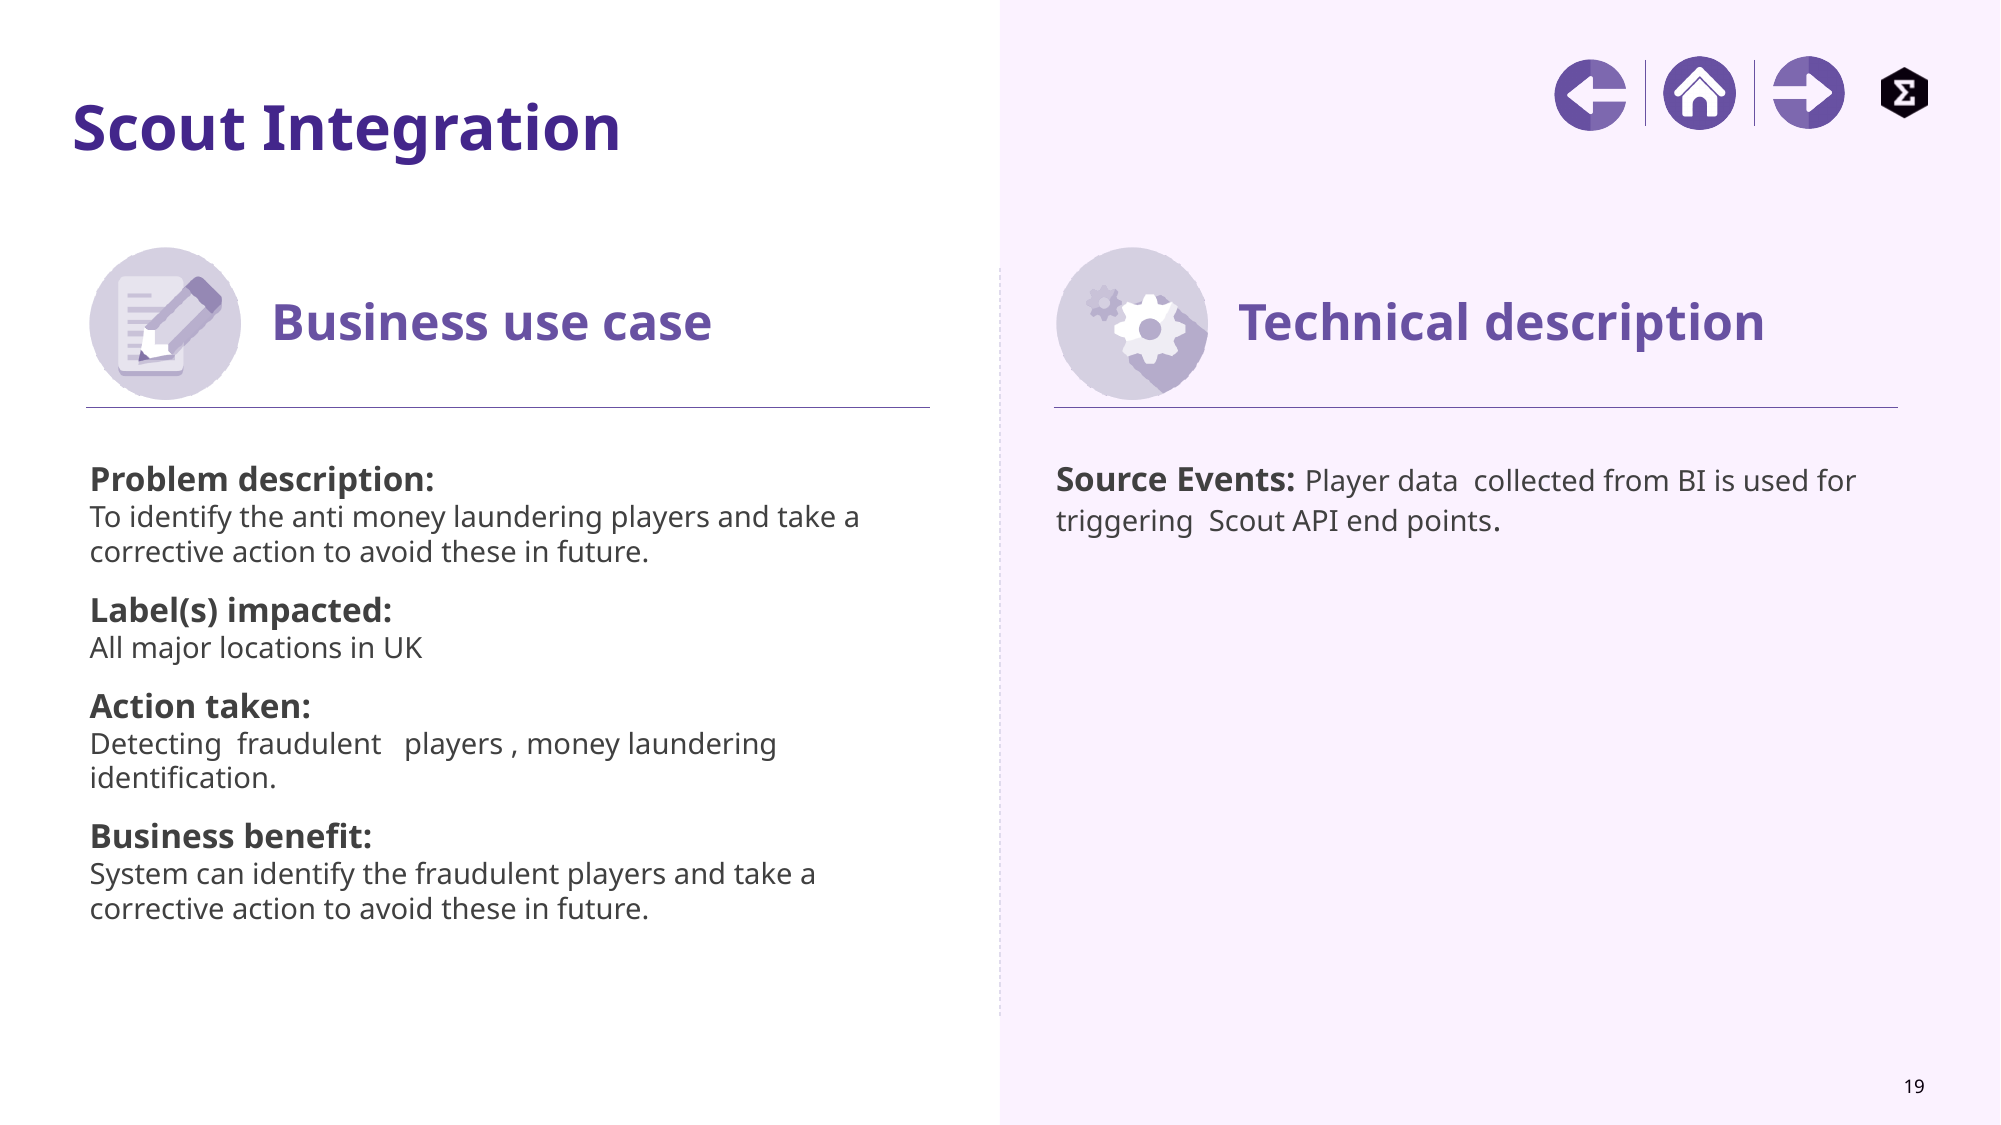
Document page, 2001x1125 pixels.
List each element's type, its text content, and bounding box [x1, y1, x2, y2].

picture [89, 247, 245, 404]
picture [1056, 247, 1212, 404]
picture [1553, 59, 1626, 131]
picture [1663, 56, 1736, 130]
picture [1773, 56, 1845, 129]
text_box [999, 0, 2000, 1125]
text_box Source Events: Player data collected from BI is used for triggering Scout API end points. [1041, 451, 1912, 546]
text_box Business use case [257, 283, 988, 359]
title Scout Integration [72, 59, 1798, 164]
text_box Technical description [1223, 283, 1955, 359]
text_box Problem description: To identify the anti money laundering players and take a corrective action to avoid these in future. Label(s) impacted: All major locations in UK Action taken: Detecting fraudulent players , money laundering identification. Business benefit: System can identify the fraudulent players and take a corrective action to avoid these in future. [74, 451, 966, 933]
